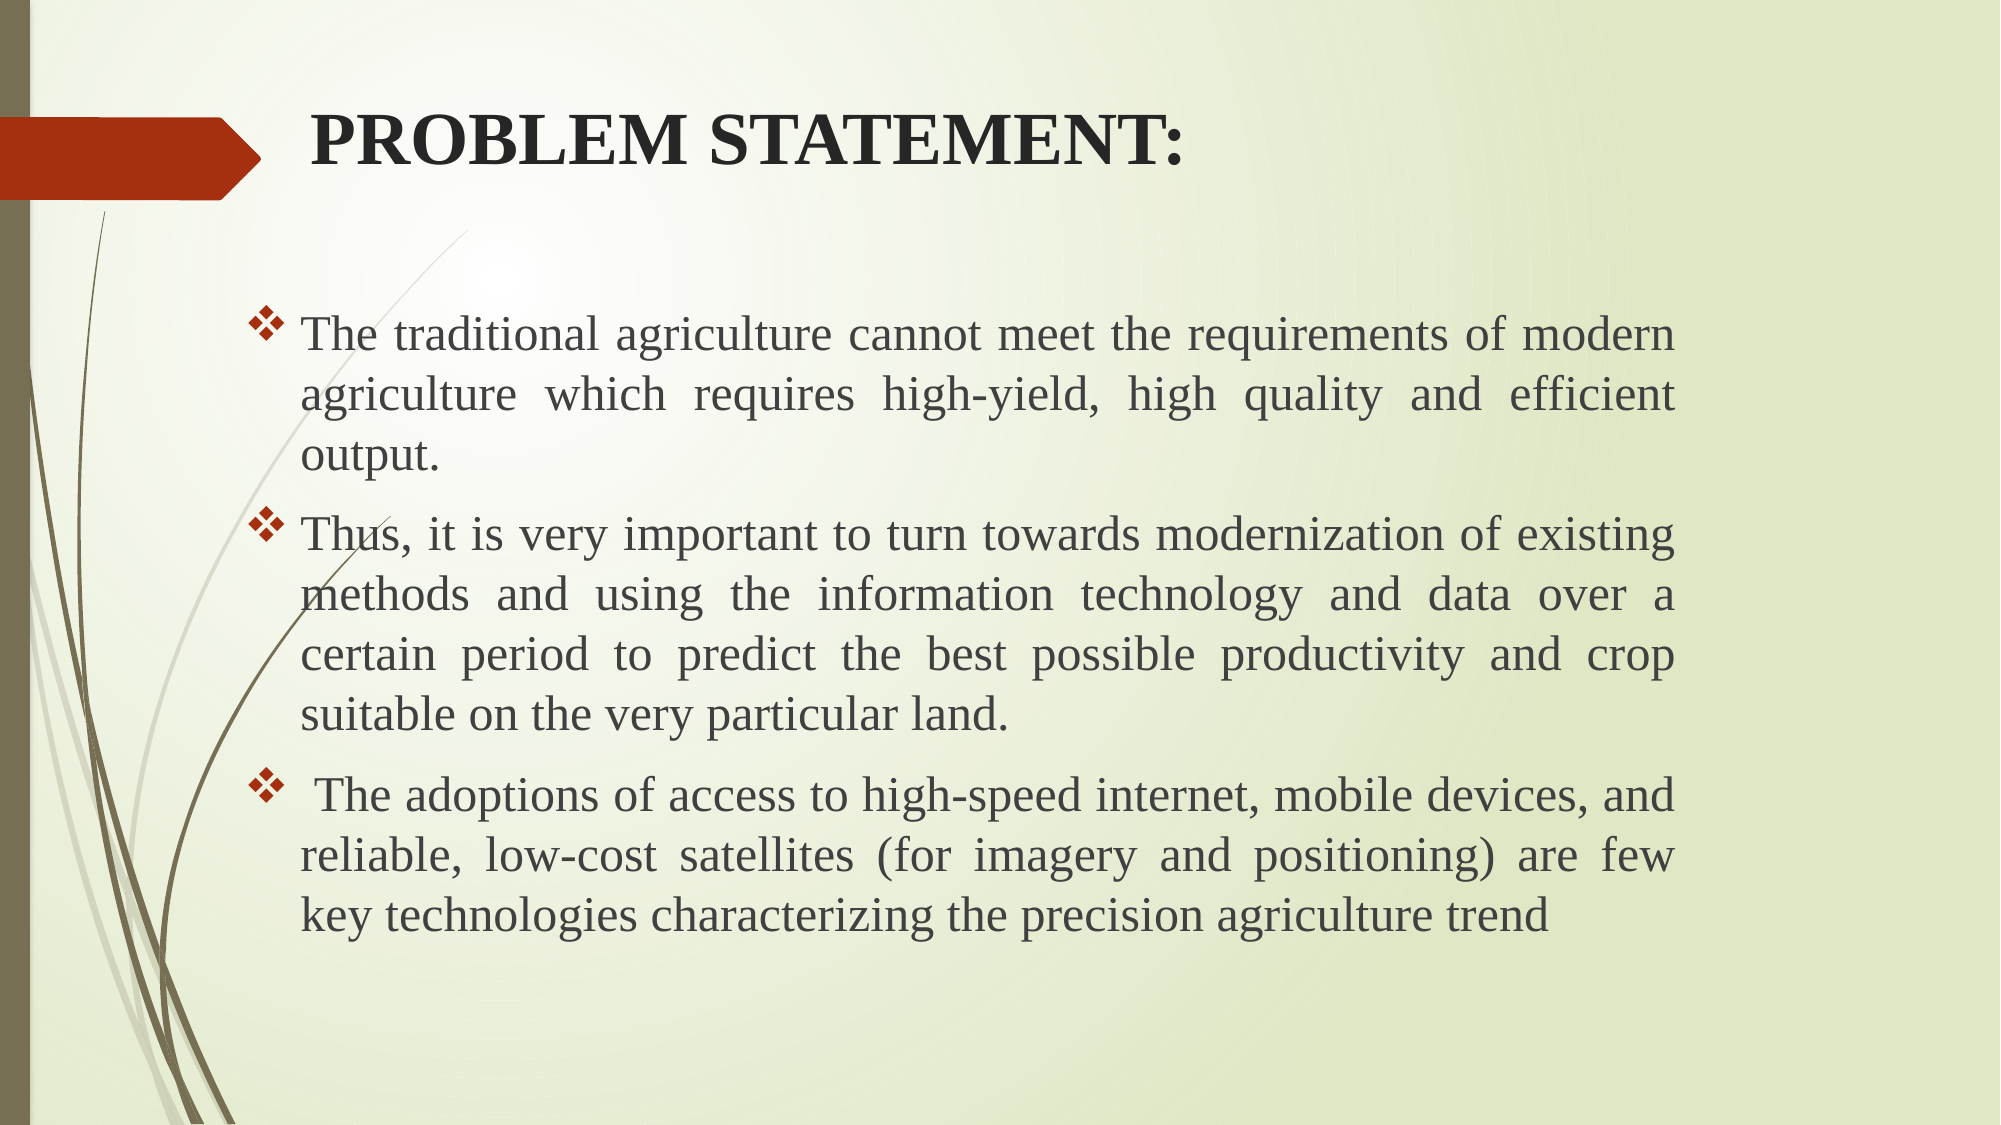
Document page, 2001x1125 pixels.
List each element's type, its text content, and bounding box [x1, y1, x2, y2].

list The traditional agriculture cannot meet the requirements of modern agriculture which requires high-yield, high quality and efficient output. Thus, it is very important to turn towards modernization of existing methods and using the information technology and data over a certain period to predict the best possible productivity and crop suitable on the very particular land. The adoptions of access to high-speed internet, mobile devices, and reliable, low-cost satellites (for imagery and positioning) are few key technologies characterizing the precision agriculture trend [229, 292, 1692, 996]
title PROBLEM STATEMENT: [295, 82, 1758, 293]
